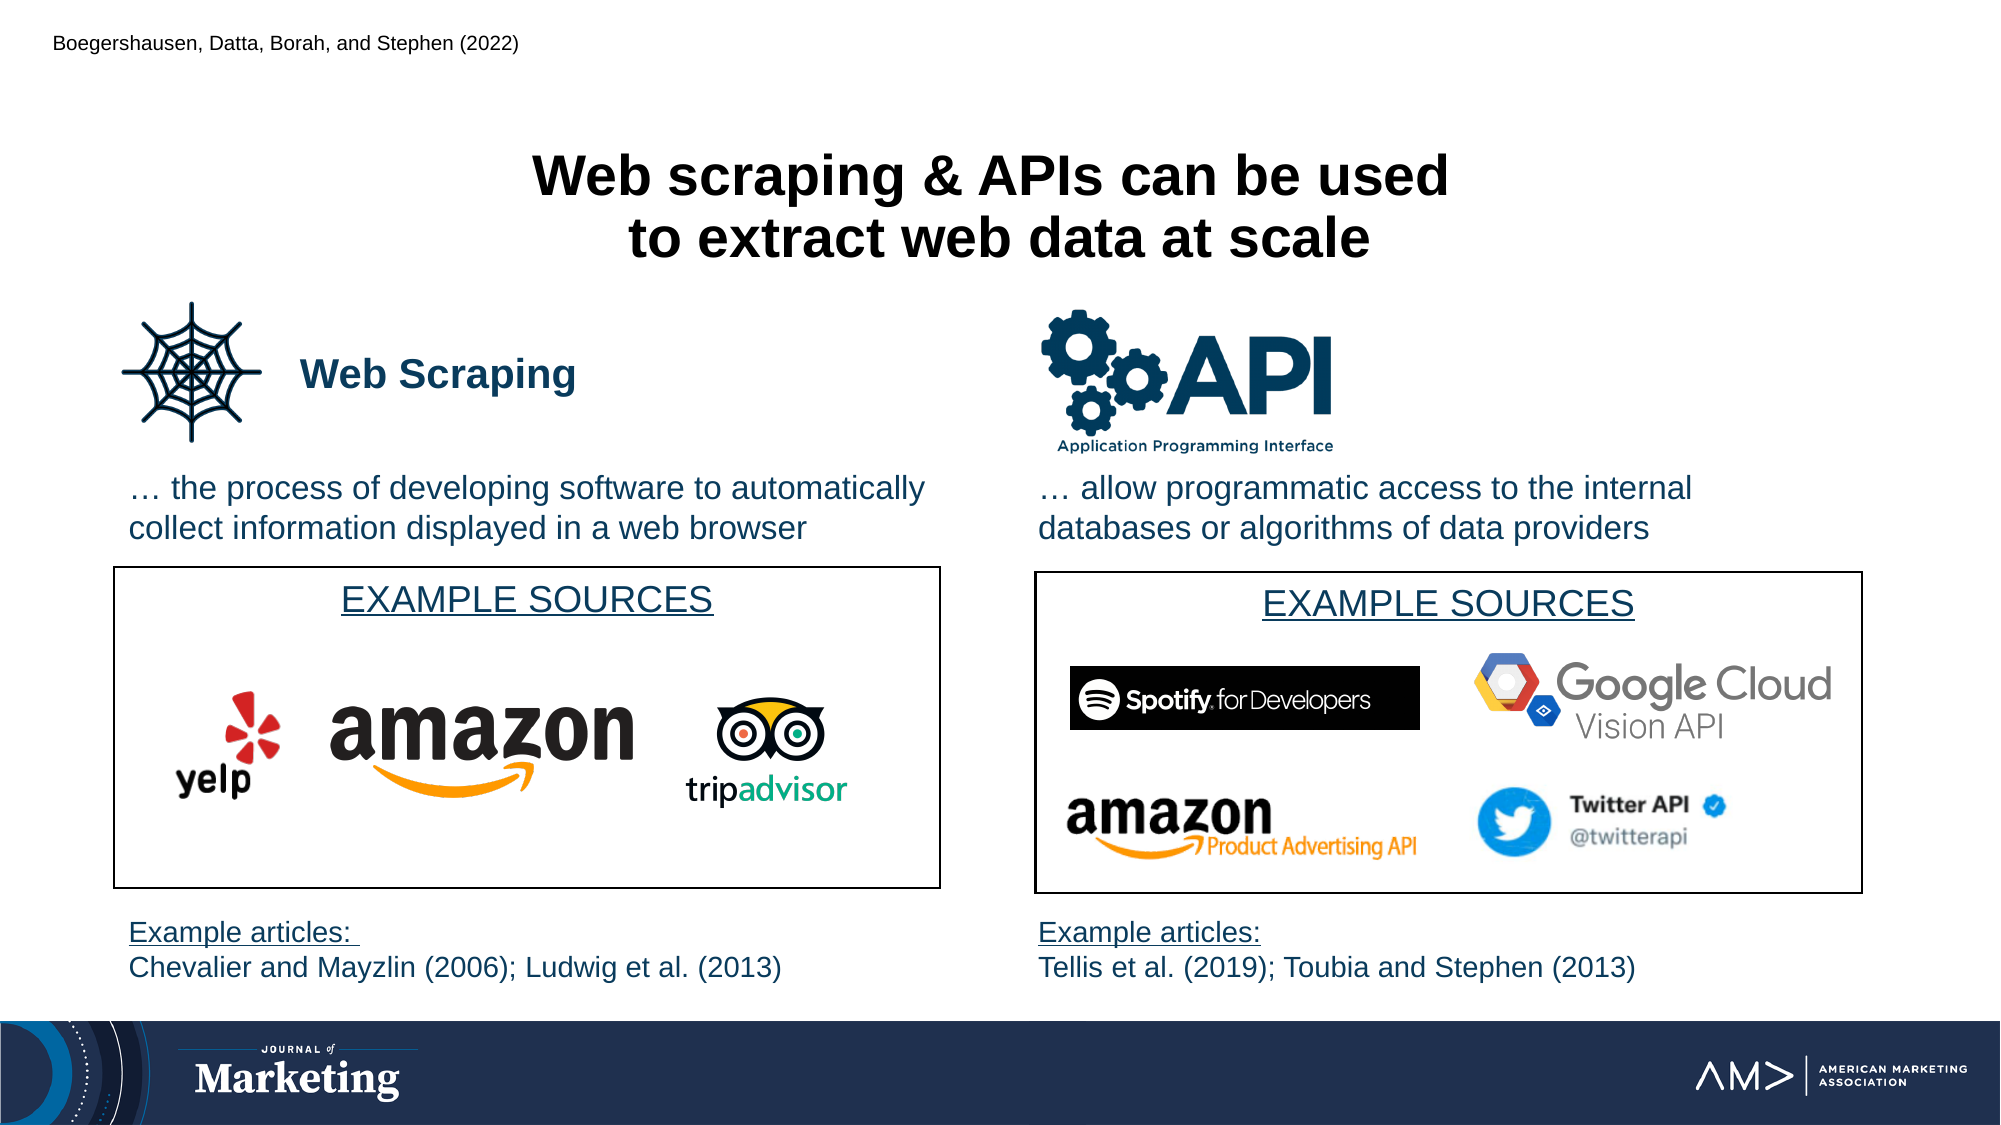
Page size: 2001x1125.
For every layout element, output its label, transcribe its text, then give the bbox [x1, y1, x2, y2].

text_box EXAMPLE SOURCES [113, 566, 941, 889]
text_box Example articles: Tellis et al. (2019); Toubia and Stephen (2013) [1023, 906, 1957, 991]
picture [0, 0, 2000, 1125]
text_box Example articles: Chevalier and Mayzlin (2006); Ludwig et al. (2013) [113, 906, 1012, 991]
title Web scraping & APIs can be used to extract web data at scale [137, 138, 1863, 278]
list Boegershausen, Datta, Borah, and Stephen (2022) [37, 24, 686, 63]
text_box … allow programmatic access to the internal databases or algorithms of data providers [1023, 458, 1969, 554]
text_box Web Scraping [285, 339, 770, 404]
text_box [1035, 571, 1863, 894]
text_box … the process of developing software to automatically collect information displayed in a web browser [113, 458, 1012, 554]
